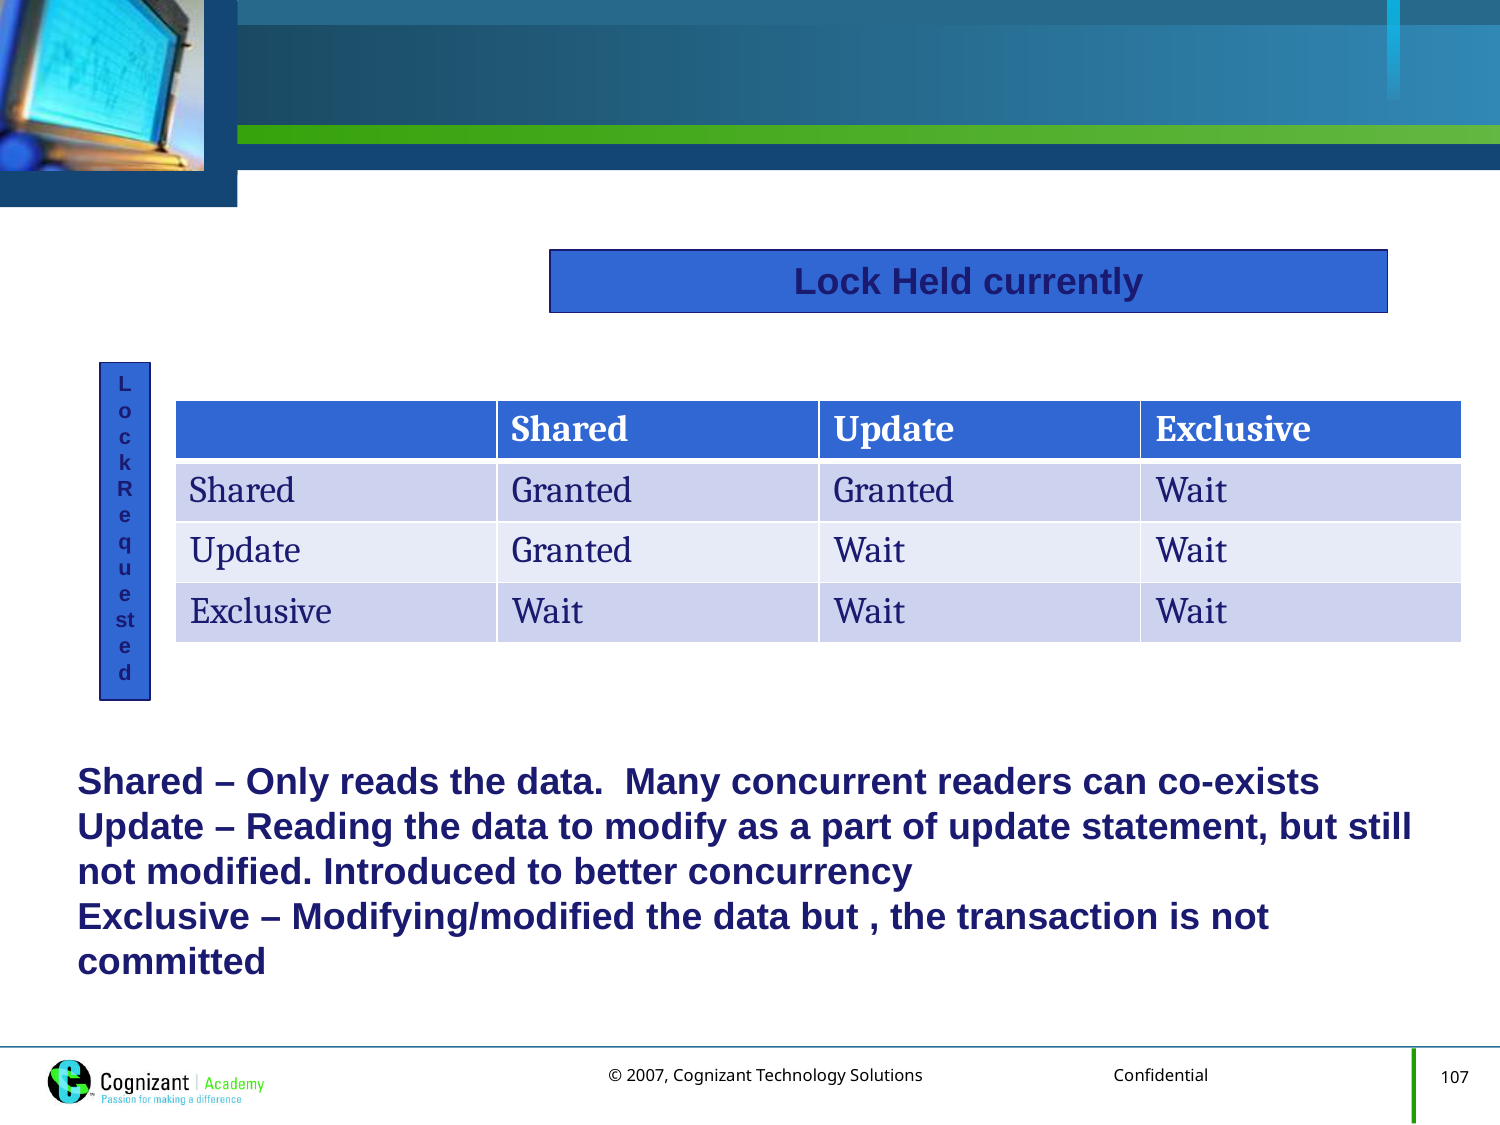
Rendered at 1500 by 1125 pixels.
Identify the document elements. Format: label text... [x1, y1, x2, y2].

table_header [176, 401, 496, 458]
table_cell Shared [176, 464, 496, 521]
picture [0, 0, 204, 171]
table_cell Wait [820, 523, 1140, 582]
table_cell Granted [498, 523, 818, 582]
table_cell Wait [1141, 583, 1461, 642]
table_cell Granted [498, 464, 818, 521]
table_cell Wait [498, 583, 818, 642]
table_header Update [820, 401, 1140, 458]
table_cell Exclusive [176, 583, 496, 642]
table_header Shared [498, 401, 818, 458]
text_box Lock Held currently [549, 249, 1388, 313]
table_cell Update [176, 523, 496, 582]
text_box Lock Requested [99, 362, 150, 700]
text_box Shared – Only reads the data. Many concurrent readers can co-exists Update – Reading the data to modify as a part of update statement, but still not modified. Introduced to better concurrency Exclusive – Modifying/modified the data but , the transaction is not committed [62, 749, 1438, 990]
table_cell Wait [1141, 523, 1461, 582]
table_cell Granted [820, 464, 1140, 521]
table_cell Wait [820, 583, 1140, 642]
table_header Exclusive [1141, 401, 1461, 458]
table_cell Wait [1141, 464, 1461, 521]
slide_number 107 [1418, 1058, 1492, 1112]
picture [35, 1050, 275, 1119]
